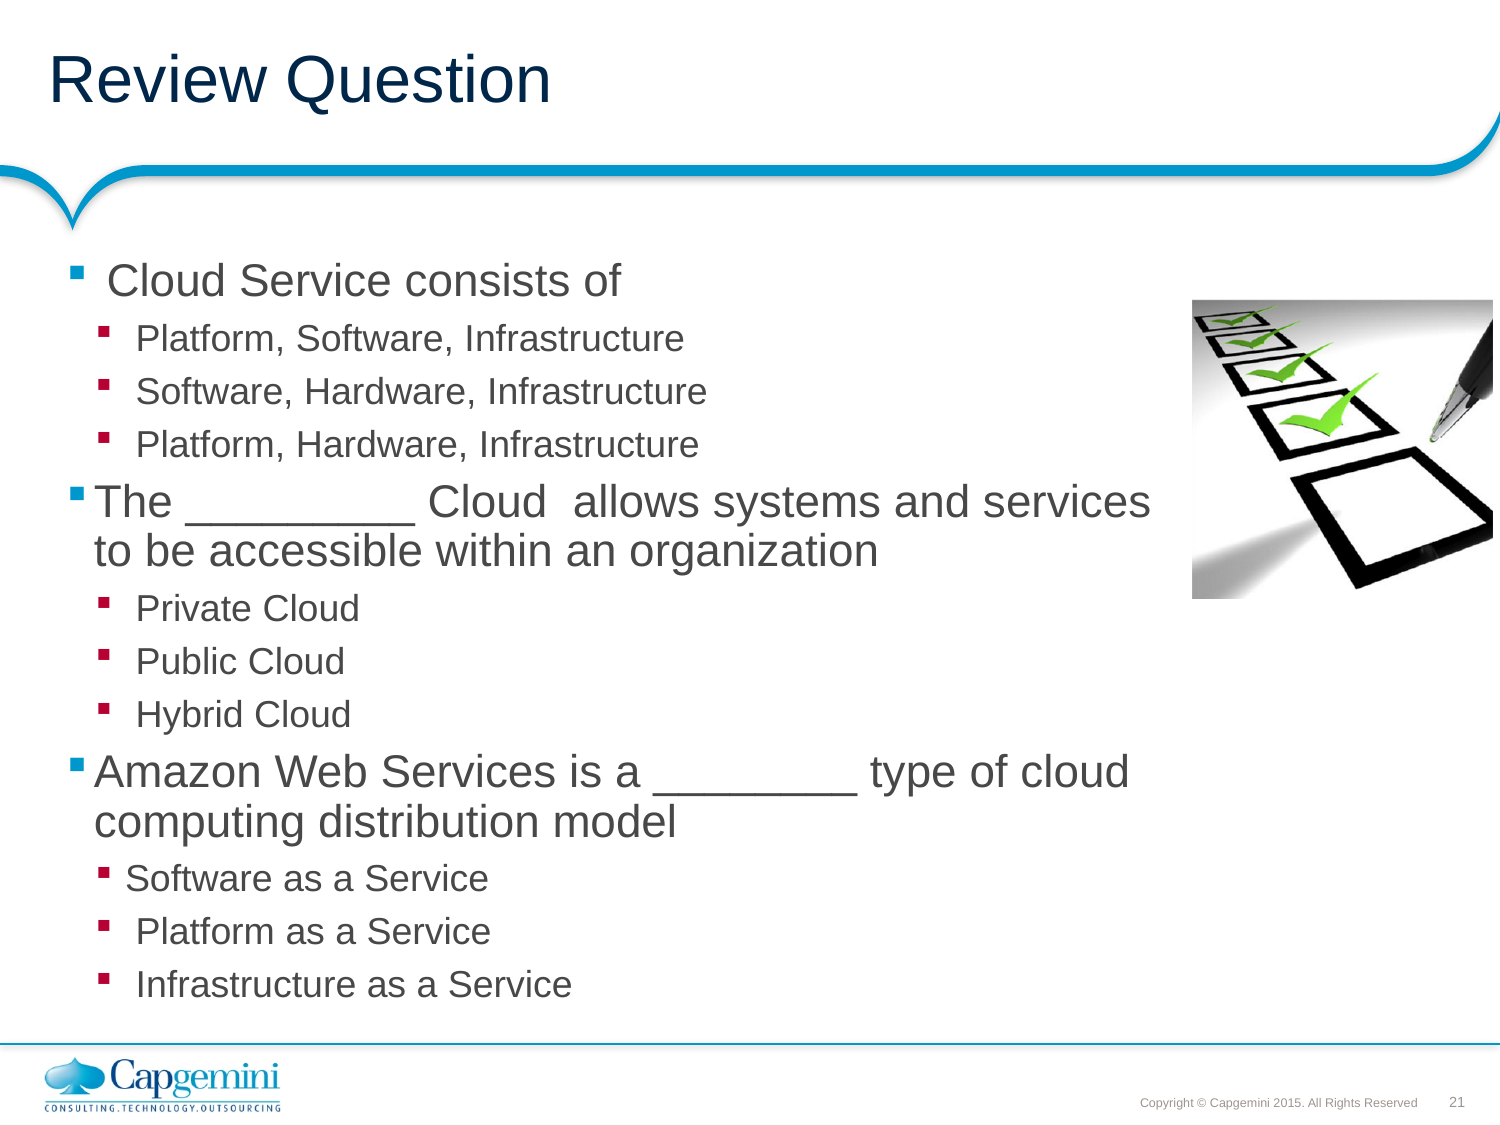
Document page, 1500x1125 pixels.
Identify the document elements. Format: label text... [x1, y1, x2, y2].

title Review Question [0, 0, 1500, 165]
list Cloud Service consists of Platform, Software, Infrastructure Software, Hardware, Infrastructure Platform, Hardware, Infrastructure The _________ Cloud allows systems and services to be accessible within an organization Private Cloud Public Cloud Hybrid Cloud Amazon Web Services is a ________ type of cloud computing distribution model Software as a Service Platform as a Service Infrastructure as a Service [48, 245, 1179, 1007]
picture [1192, 299, 1493, 599]
picture [44, 1056, 281, 1113]
